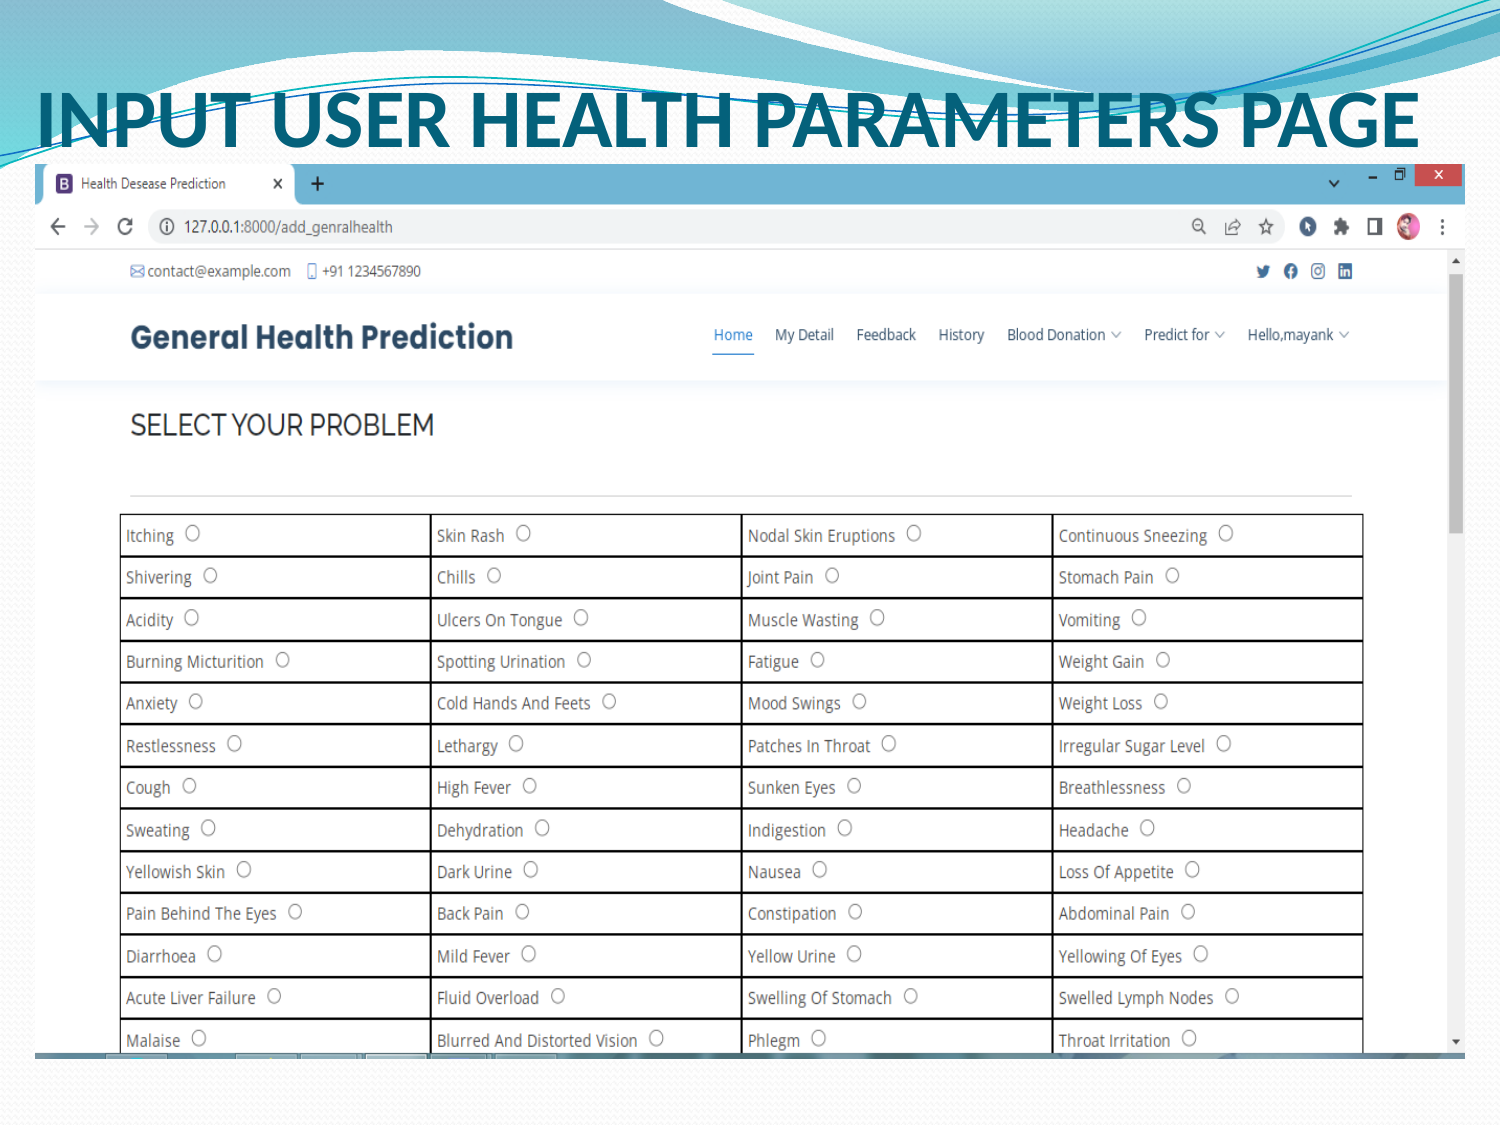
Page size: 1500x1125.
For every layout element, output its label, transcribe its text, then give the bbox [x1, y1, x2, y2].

picture [34, 163, 1466, 1059]
title INPUT USER HEALTH PARAMETERS PAGE [34, 81, 1426, 163]
